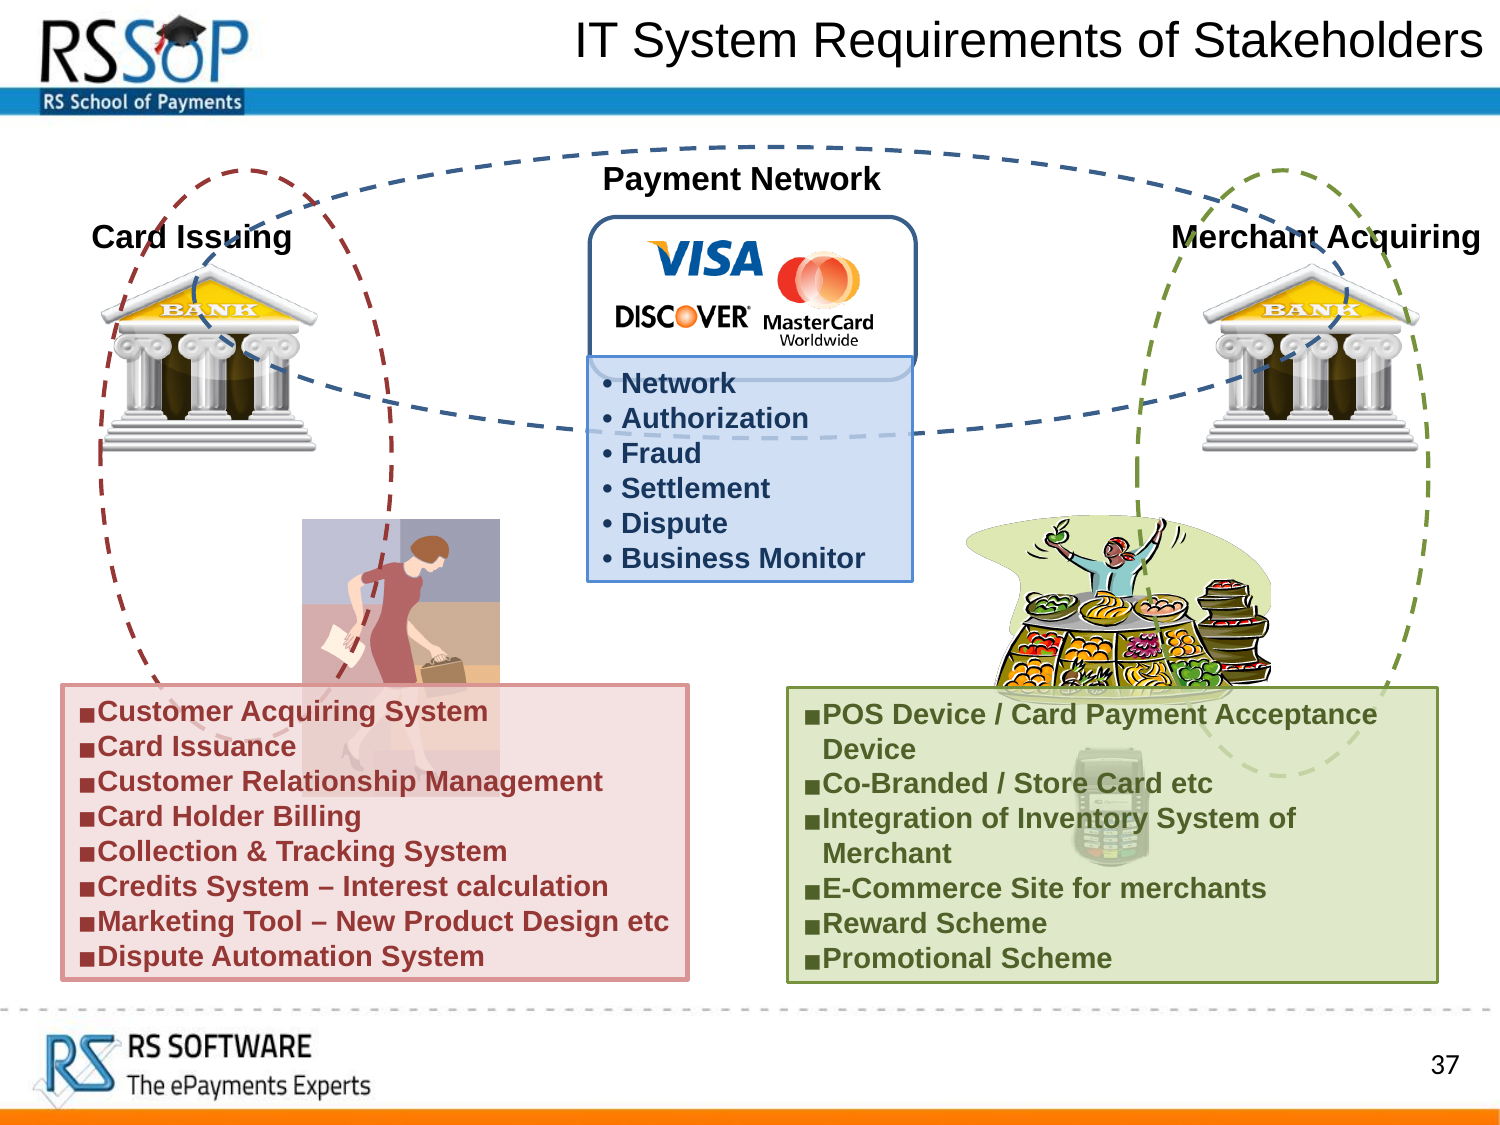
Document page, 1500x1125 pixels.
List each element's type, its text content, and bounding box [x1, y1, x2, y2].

picture [0, 0, 1500, 1125]
title IT System Requirements of Stakeholders [312, 0, 1500, 88]
slide_number ‹#› [1125, 1037, 1475, 1098]
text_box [62, 146, 1500, 986]
